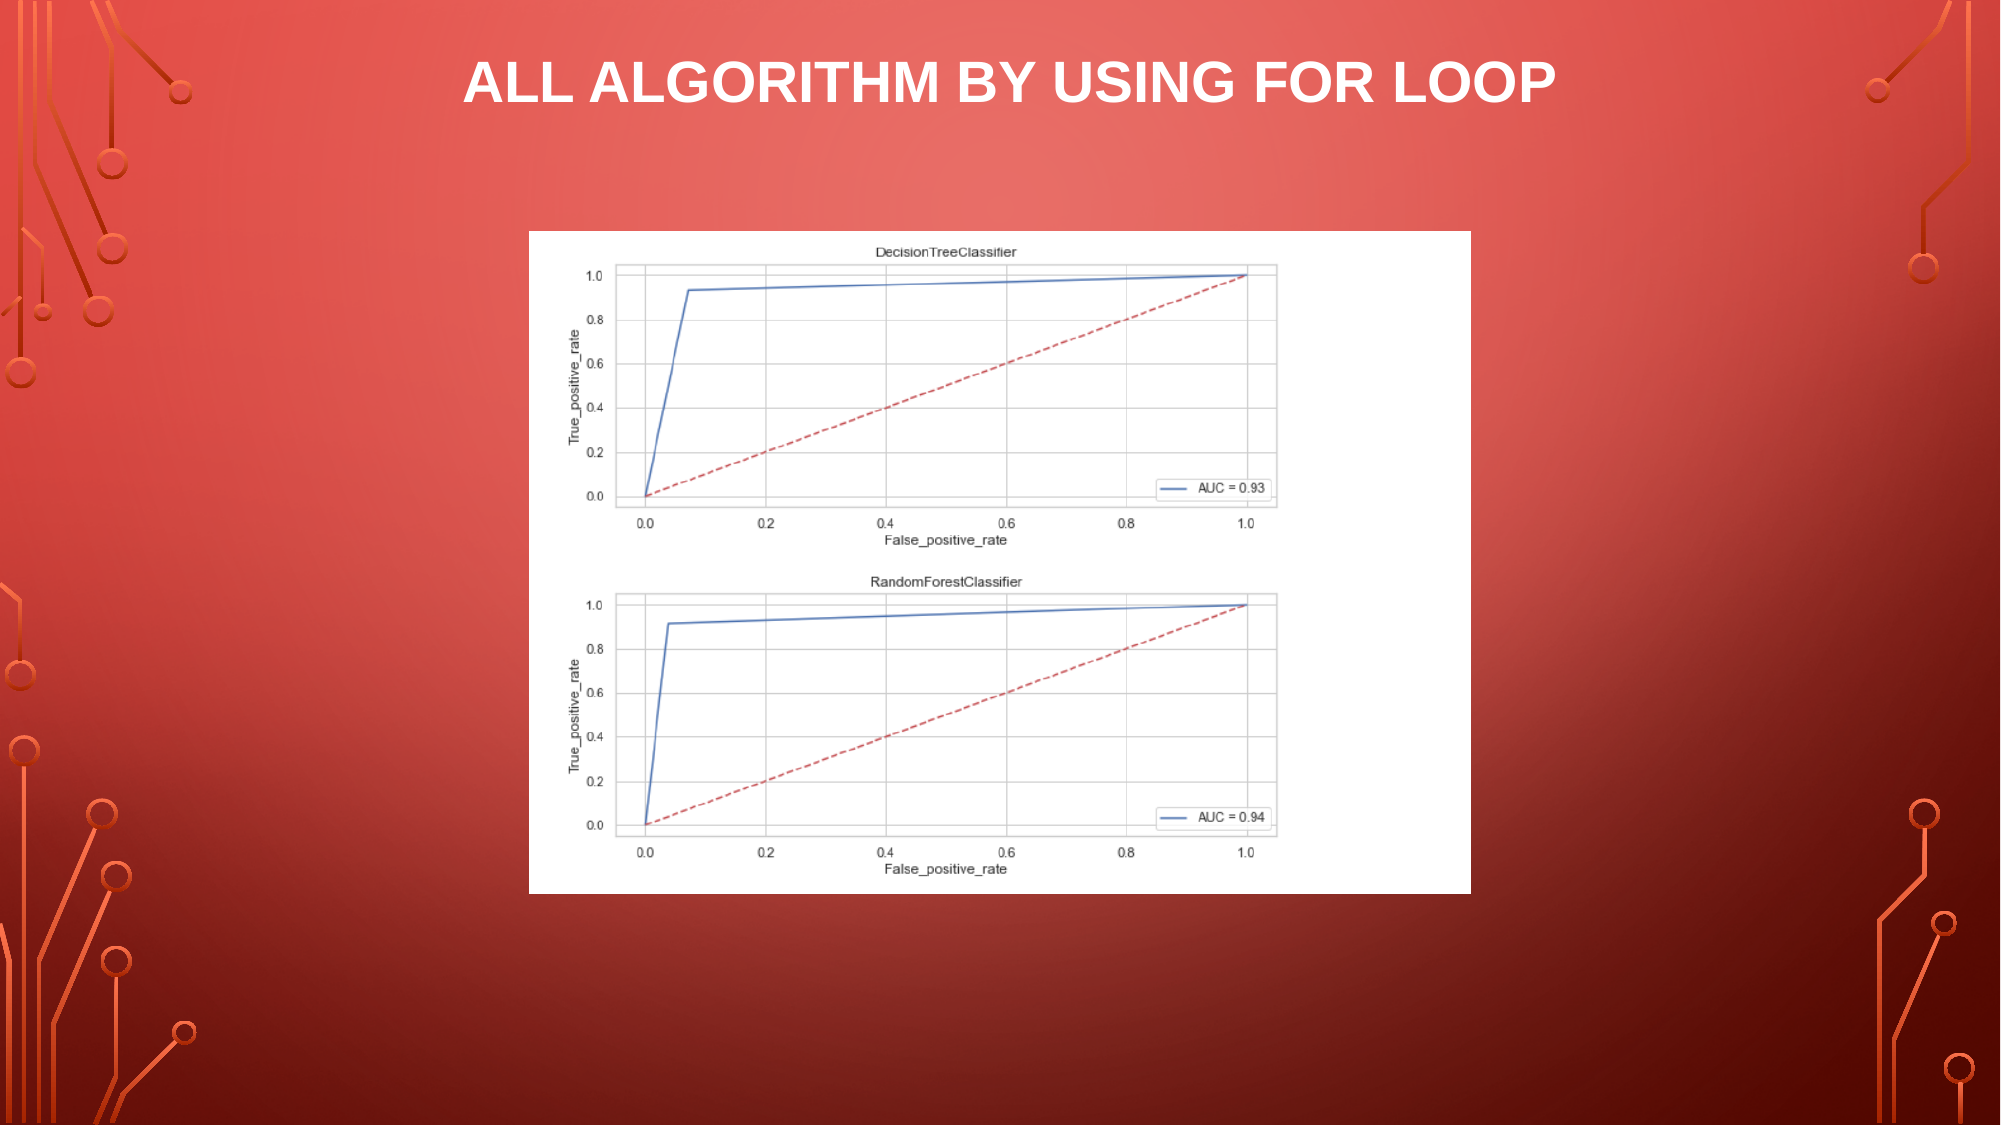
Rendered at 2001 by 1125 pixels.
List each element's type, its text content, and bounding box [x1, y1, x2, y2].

picture [529, 231, 1471, 894]
title All algorithm by using for loop [447, 66, 1600, 102]
